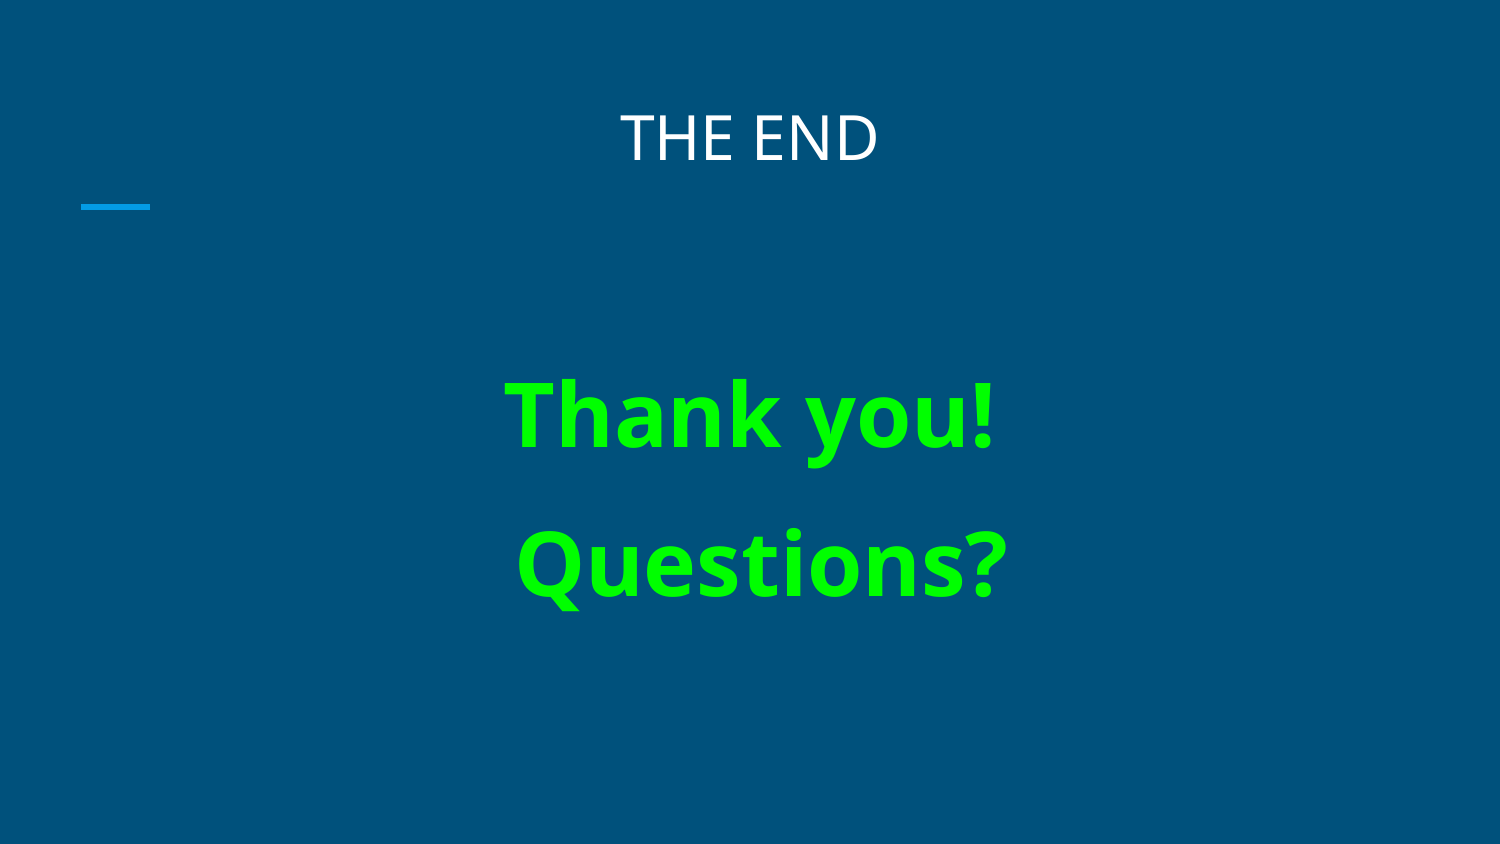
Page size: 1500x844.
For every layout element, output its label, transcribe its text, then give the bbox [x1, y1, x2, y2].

title THE END [63, 75, 1437, 188]
list Thank you! Questions? [63, 244, 1437, 750]
